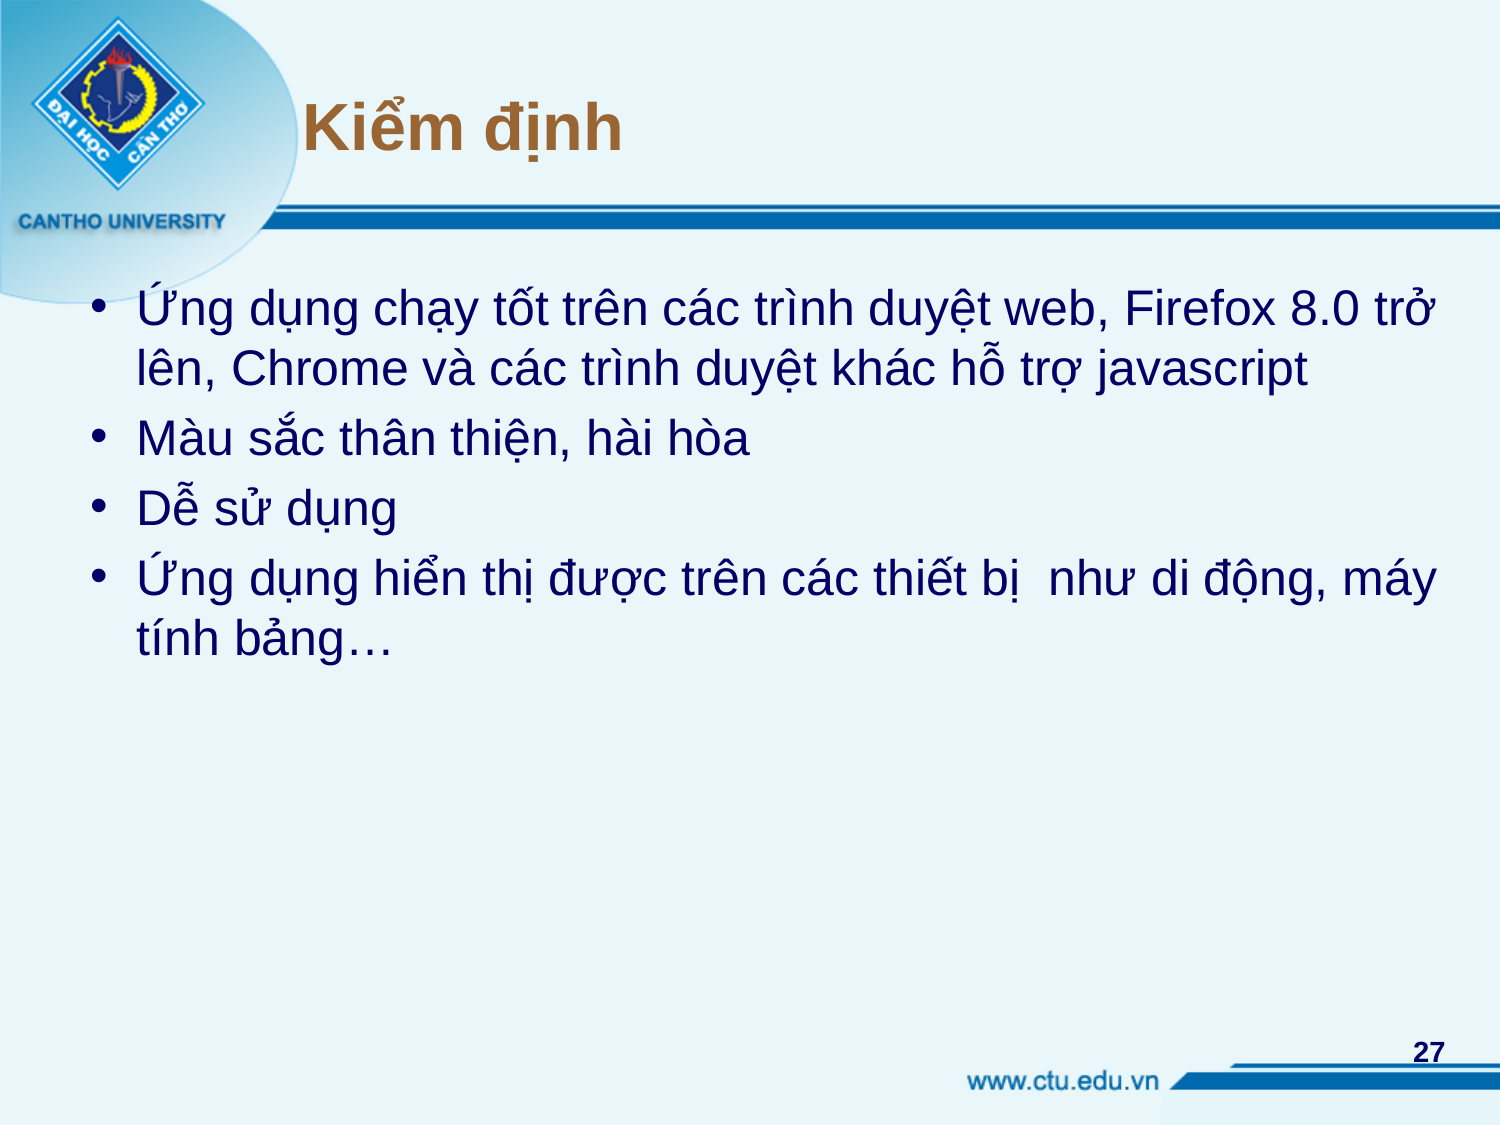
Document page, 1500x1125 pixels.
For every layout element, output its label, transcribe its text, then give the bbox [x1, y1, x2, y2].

slide_number 27 [1110, 1026, 1461, 1118]
picture [0, 1000, 1500, 1125]
title Kiểm định [287, 46, 1450, 202]
picture [0, 0, 1500, 267]
list Ứng dụng chạy tốt trên các trình duyệt web, Firefox 8.0 trở lên, Chrome và các trình duyệt khác hỗ trợ javascript Màu sắc thân thiện, hài hòa Dễ sử dụng Ứng dụng hiển thị được trên các thiết bị như di động, máy tính bảng… [0, 267, 1500, 1000]
